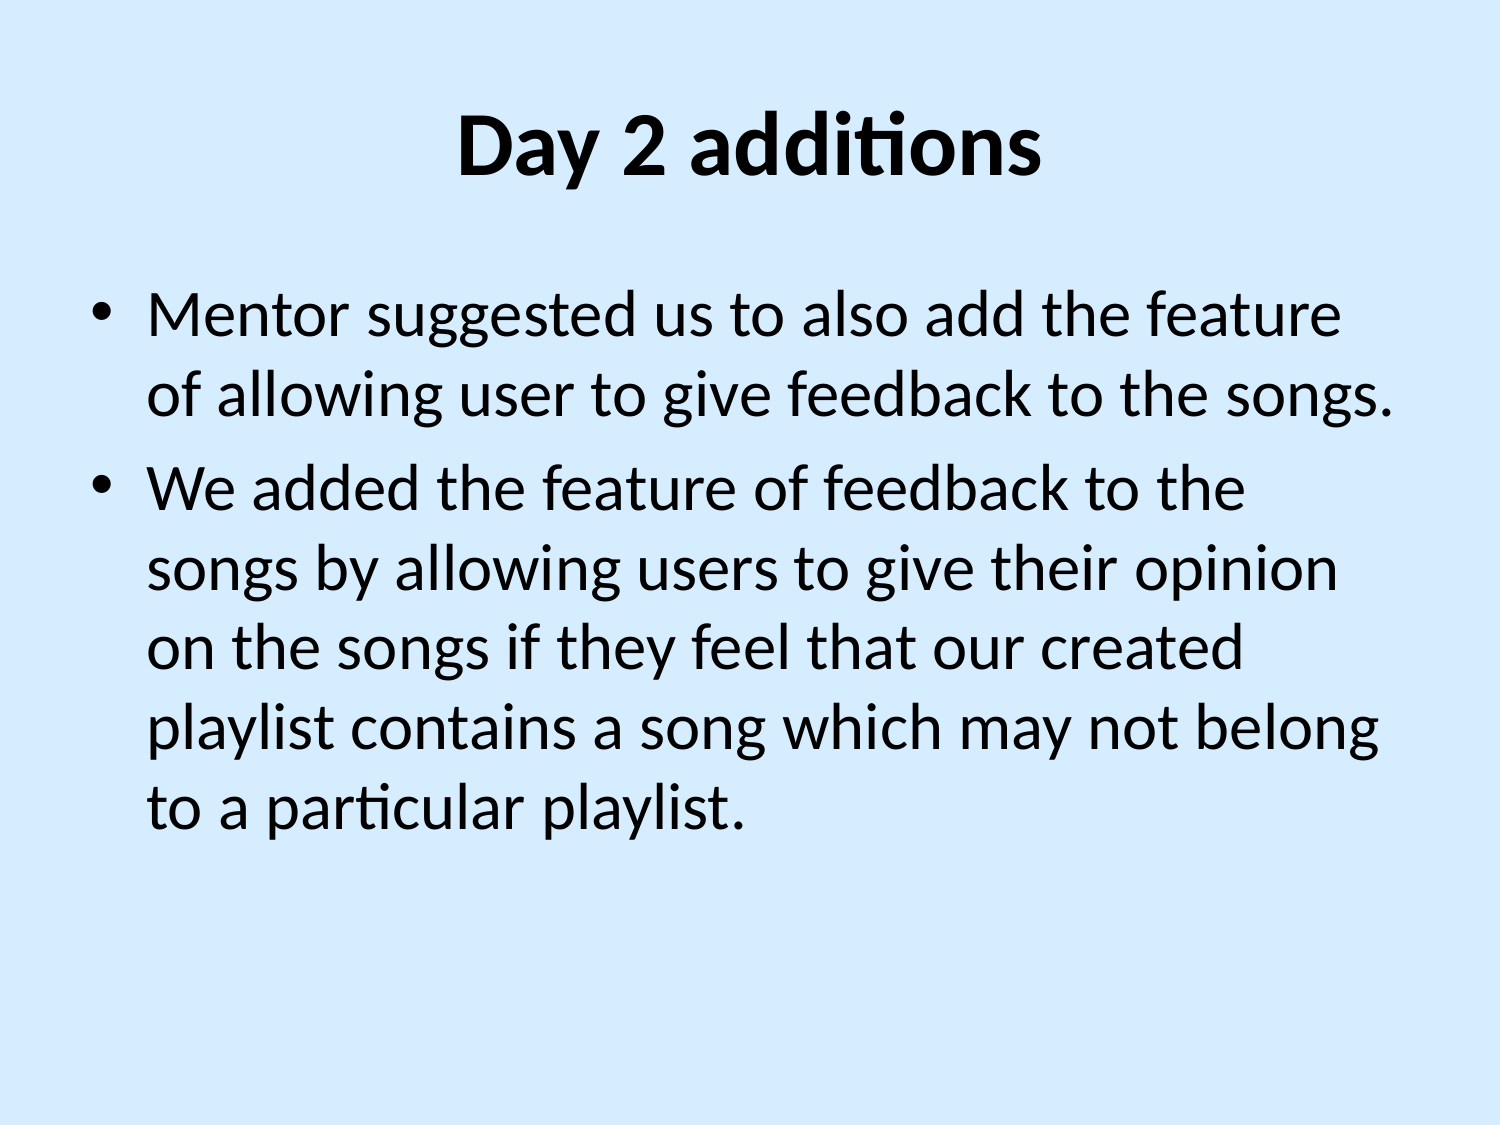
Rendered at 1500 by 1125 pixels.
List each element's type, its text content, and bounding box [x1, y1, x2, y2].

list Mentor suggested us to also add the feature of allowing user to give feedback to the songs. We added the feature of feedback to the songs by allowing users to give their opinion on the songs if they feel that our created playlist contains a song which may not belong to a particular playlist. [75, 262, 1425, 1005]
title Day 2 additions [75, 45, 1425, 233]
